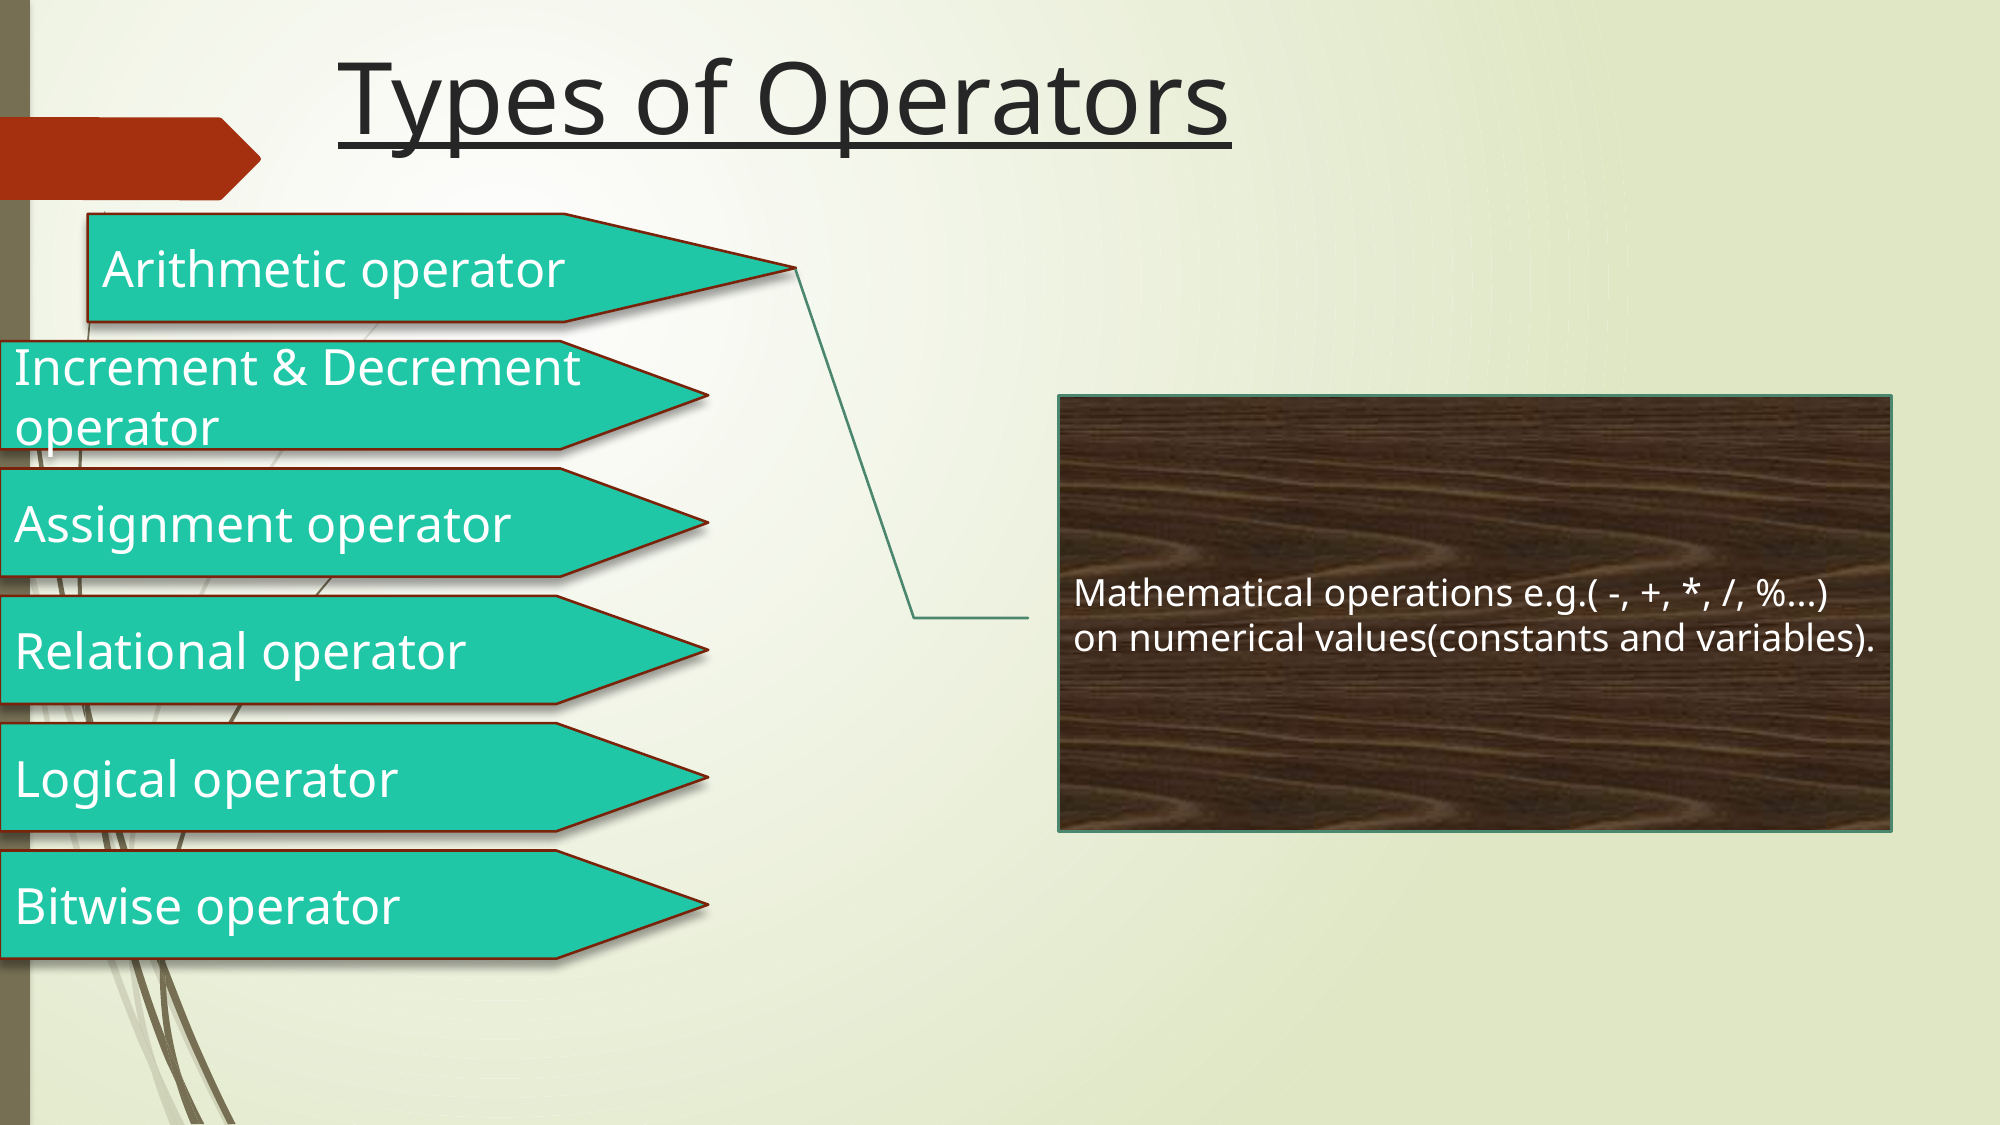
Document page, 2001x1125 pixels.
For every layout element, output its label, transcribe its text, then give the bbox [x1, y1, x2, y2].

text_box Increment & Decrement operator [0, 339, 710, 451]
title Types of Operators [322, 26, 1678, 165]
text_box Logical operator [0, 721, 710, 833]
text_box Mathematical operations e.g.( -, +, *, /, %...) on numerical values(constants and variables). [1057, 394, 1893, 833]
text_box Bitwise operator [0, 849, 710, 960]
text_box Assignment operator [0, 467, 710, 578]
text_box Arithmetic operator [86, 212, 798, 324]
text_box Relational operator [0, 594, 710, 706]
text_box Mathematical operations e.g.( -, +, *, /, %...) on numerical values(constants and variables). [794, 268, 1030, 620]
